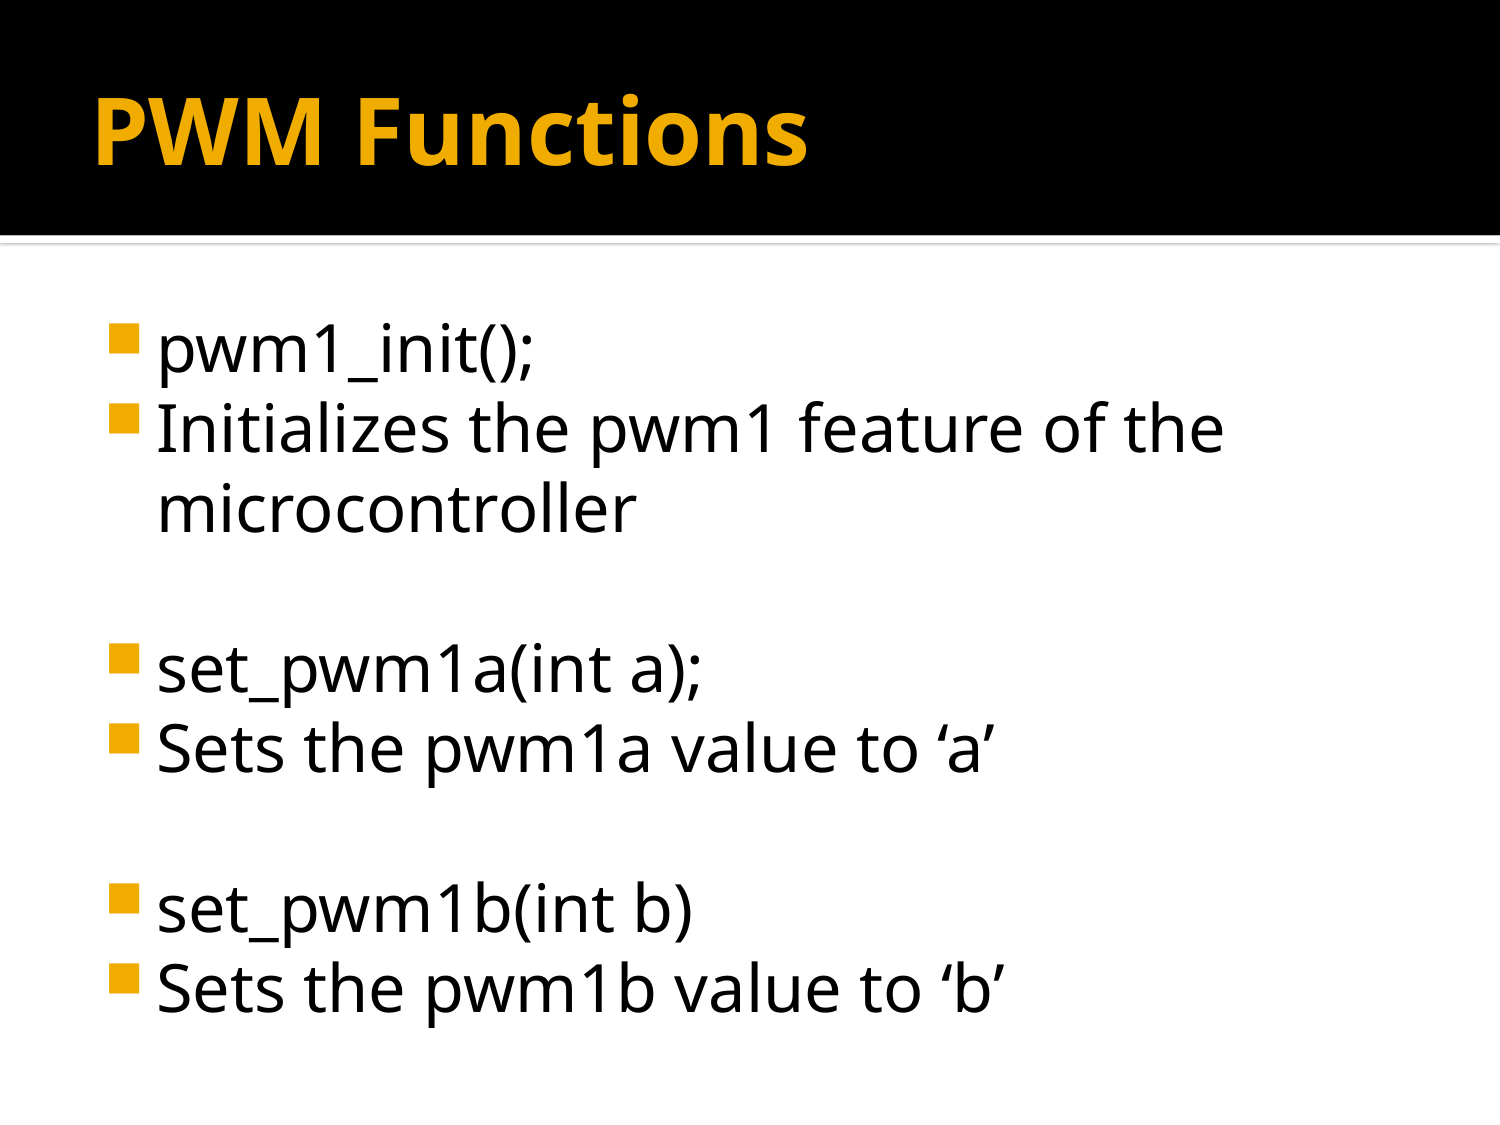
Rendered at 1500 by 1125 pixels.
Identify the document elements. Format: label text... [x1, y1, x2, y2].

list pwm1_init(); Initializes the pwm1 feature of the microcontroller set_pwm1a(int a); Sets the pwm1a value to ‘a’ set_pwm1b(int b) Sets the pwm1b value to ‘b’ [75, 291, 1425, 1050]
title PWM Functions [75, 25, 1425, 231]
